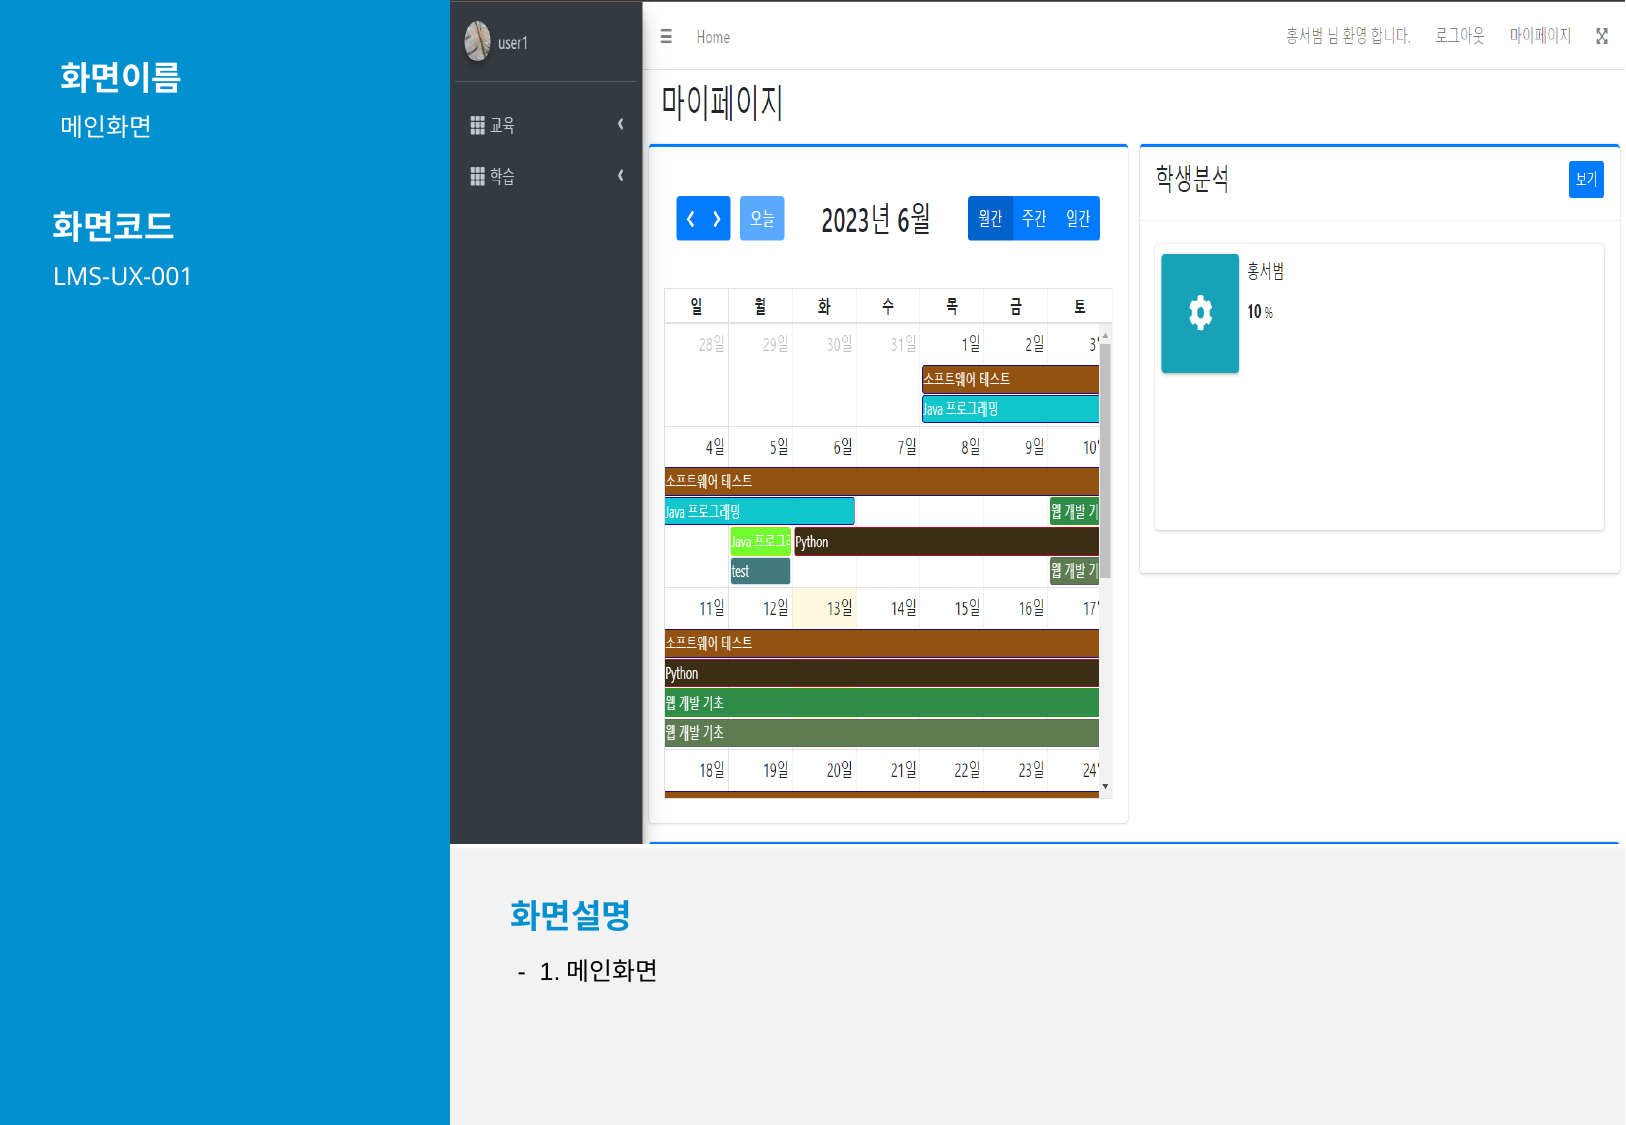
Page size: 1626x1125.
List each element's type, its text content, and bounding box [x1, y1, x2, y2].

text_box [450, 851, 1625, 1125]
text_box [37, 198, 395, 299]
picture [451, 0, 1625, 844]
text_box - 1.메인화면 [495, 948, 900, 994]
text_box [0, 0, 450, 1125]
text_box 화면설명 [495, 887, 661, 943]
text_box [45, 49, 402, 150]
